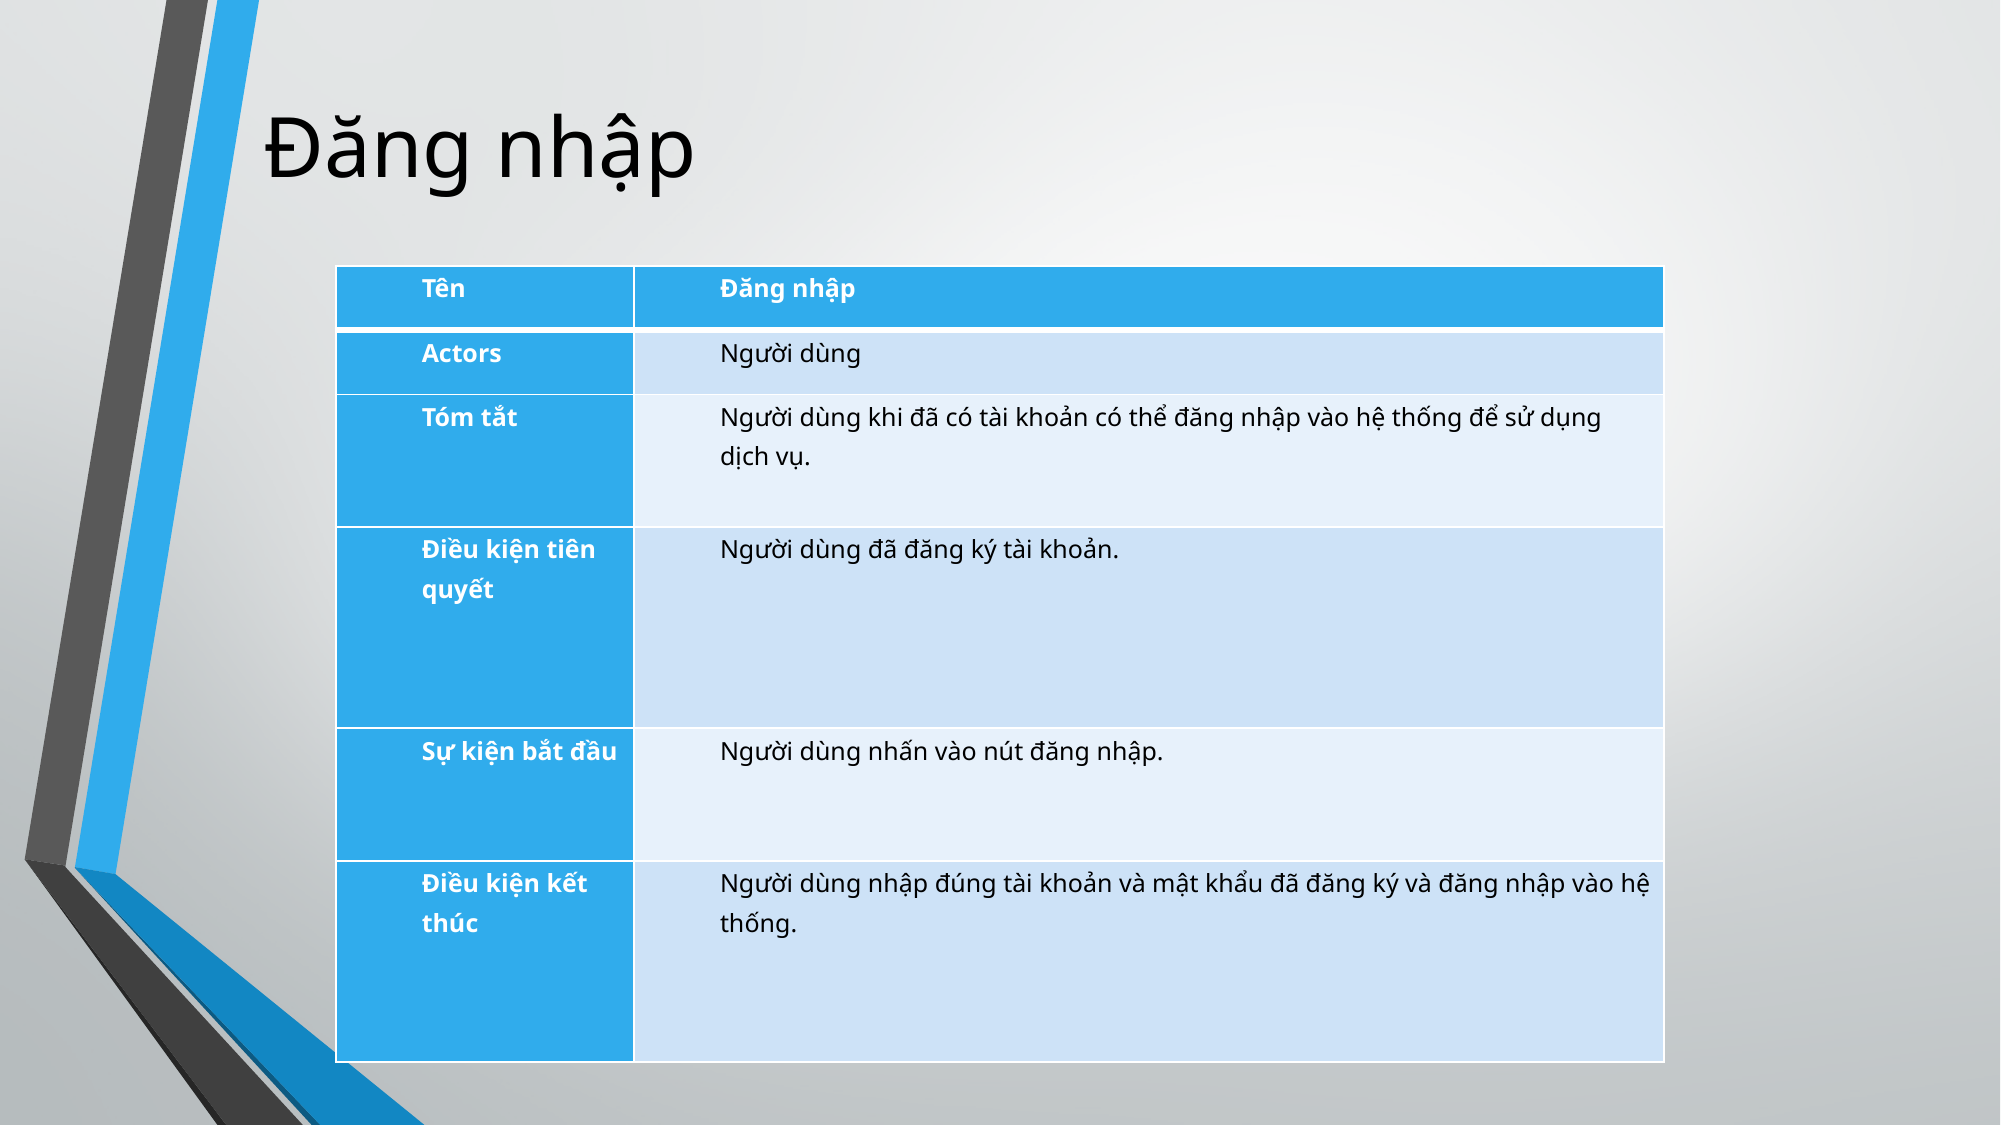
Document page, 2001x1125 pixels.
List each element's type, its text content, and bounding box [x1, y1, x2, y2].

table_header Tên [337, 267, 633, 327]
table_cell Actors [337, 333, 633, 394]
table_header Đăng nhập [635, 267, 1663, 327]
table_cell Sự kiện bắt đầu [337, 729, 633, 860]
title Đăng nhập [248, 0, 1893, 288]
table_cell Người dùng khi đã có tài khoản có thể đăng nhập vào hệ thống để sử dụng dịch vụ. [635, 395, 1663, 526]
table_cell Người dùng [635, 333, 1663, 394]
table_cell Người dùng nhấn vào nút đăng nhập. [635, 729, 1663, 860]
table_cell Người dùng đã đăng ký tài khoản. [635, 528, 1663, 727]
table_cell Điều kiện tiên quyết [337, 528, 633, 727]
table_cell Người dùng nhập đúng tài khoản và mật khẩu đã đăng ký và đăng nhập vào hệ thống. [635, 862, 1663, 1061]
table_cell Tóm tắt [337, 395, 633, 526]
table_cell Điều kiện kết thúc [337, 862, 633, 1061]
